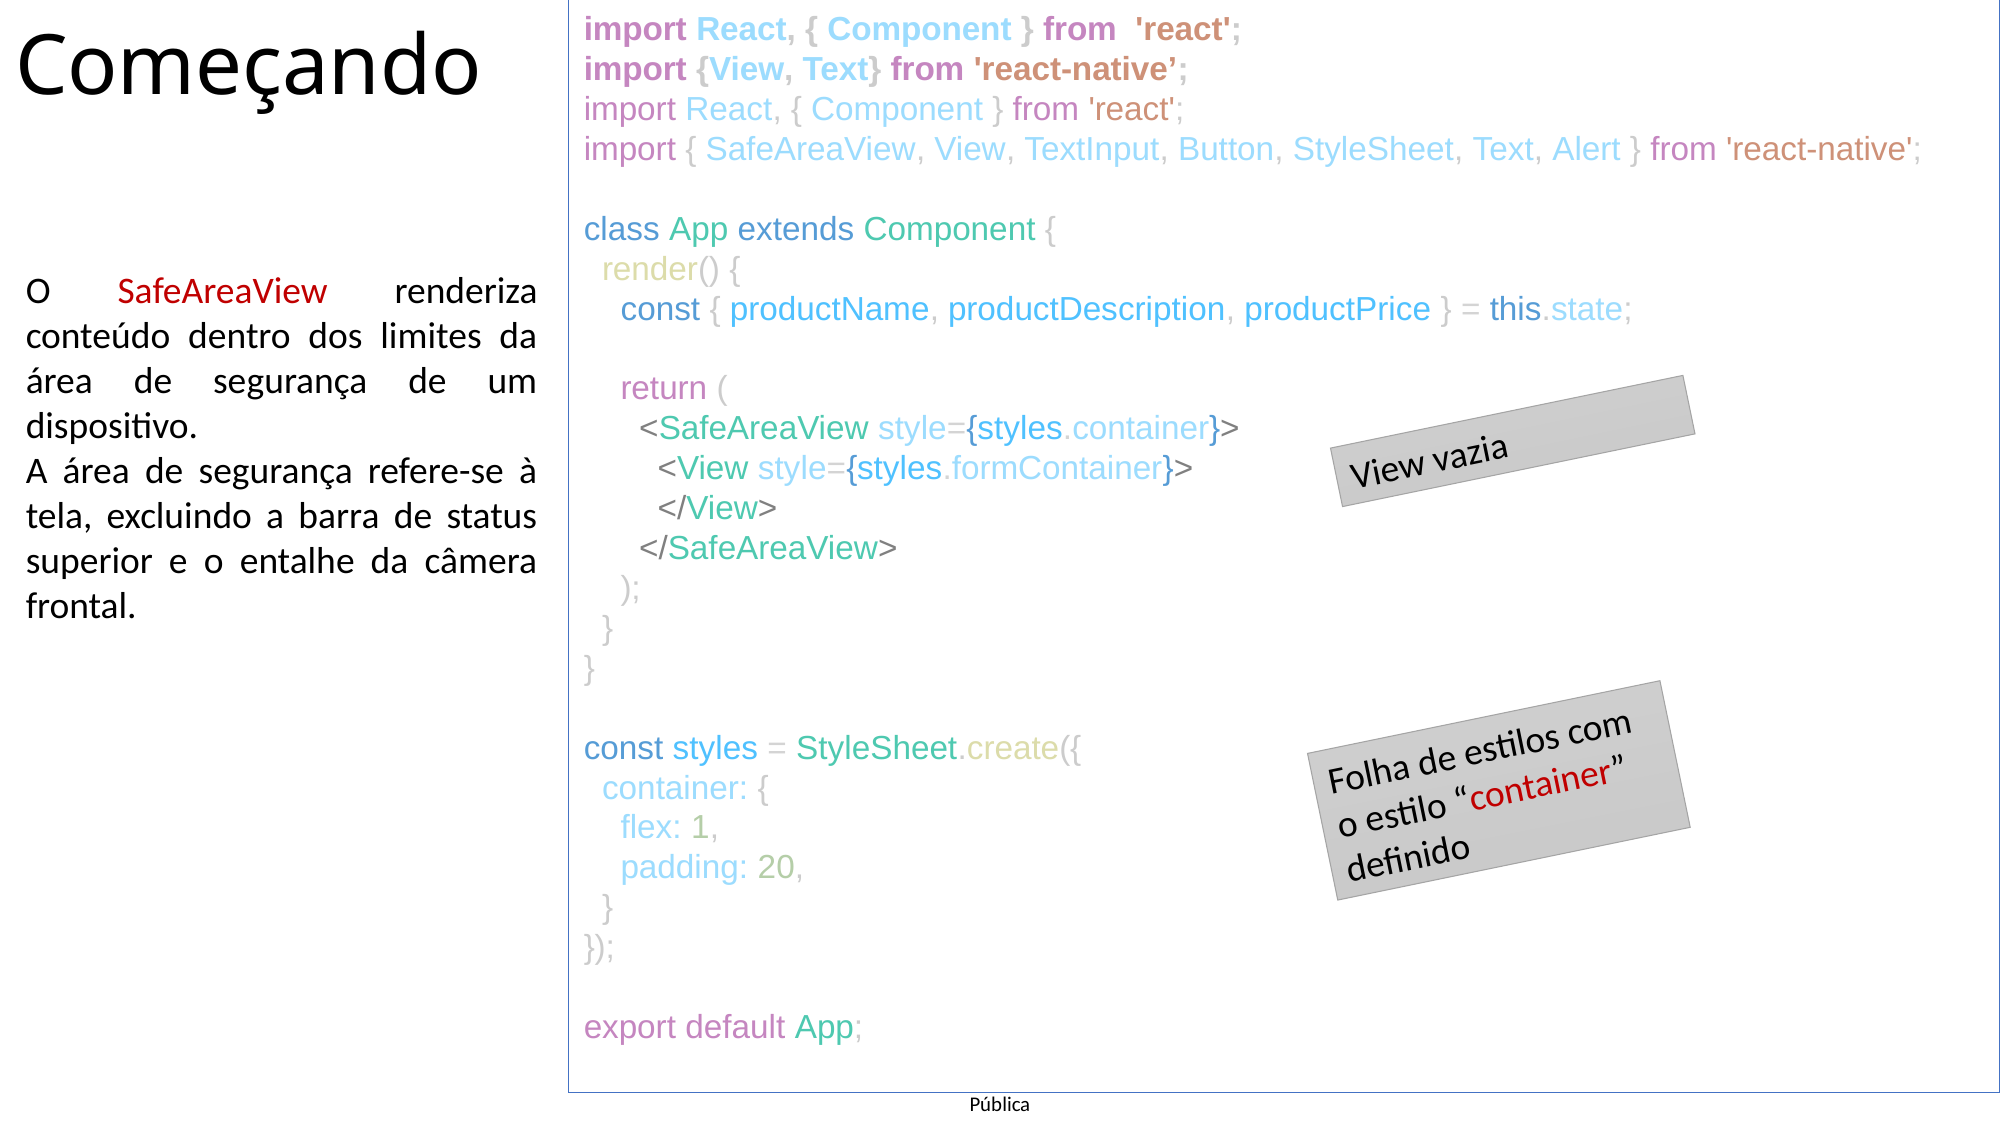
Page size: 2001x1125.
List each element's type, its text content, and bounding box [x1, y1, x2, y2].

text_box View vazia [1329, 374, 1696, 508]
text_box import React, { Component } from 'react'; import {View, Text} from 'react-native’; import React, { Component } from 'react'; import { SafeAreaView, View, TextInput, Button, StyleSheet, Text, Alert } from 'react-native'; class App extends Component { render() { const { productName, productDescription, productPrice } = this.state; return ( <SafeAreaView style={styles.container}> <View style={styles.formContainer}> </View> </SafeAreaView> ); } } const styles = StyleSheet.create({ container: { flex: 1, padding: 20, } }); export default App; [568, 0, 2000, 1093]
text_box O SafeAreaView renderiza conteúdo dentro dos limites da área de segurança de um dispositivo. A área de segurança refere-se à tela, excluindo a barra de status superior e o entalhe da câmera frontal. [11, 258, 553, 634]
text_box Folha de estilos com o estilo “container” definido [1306, 680, 1691, 901]
title Começando [0, 0, 568, 135]
